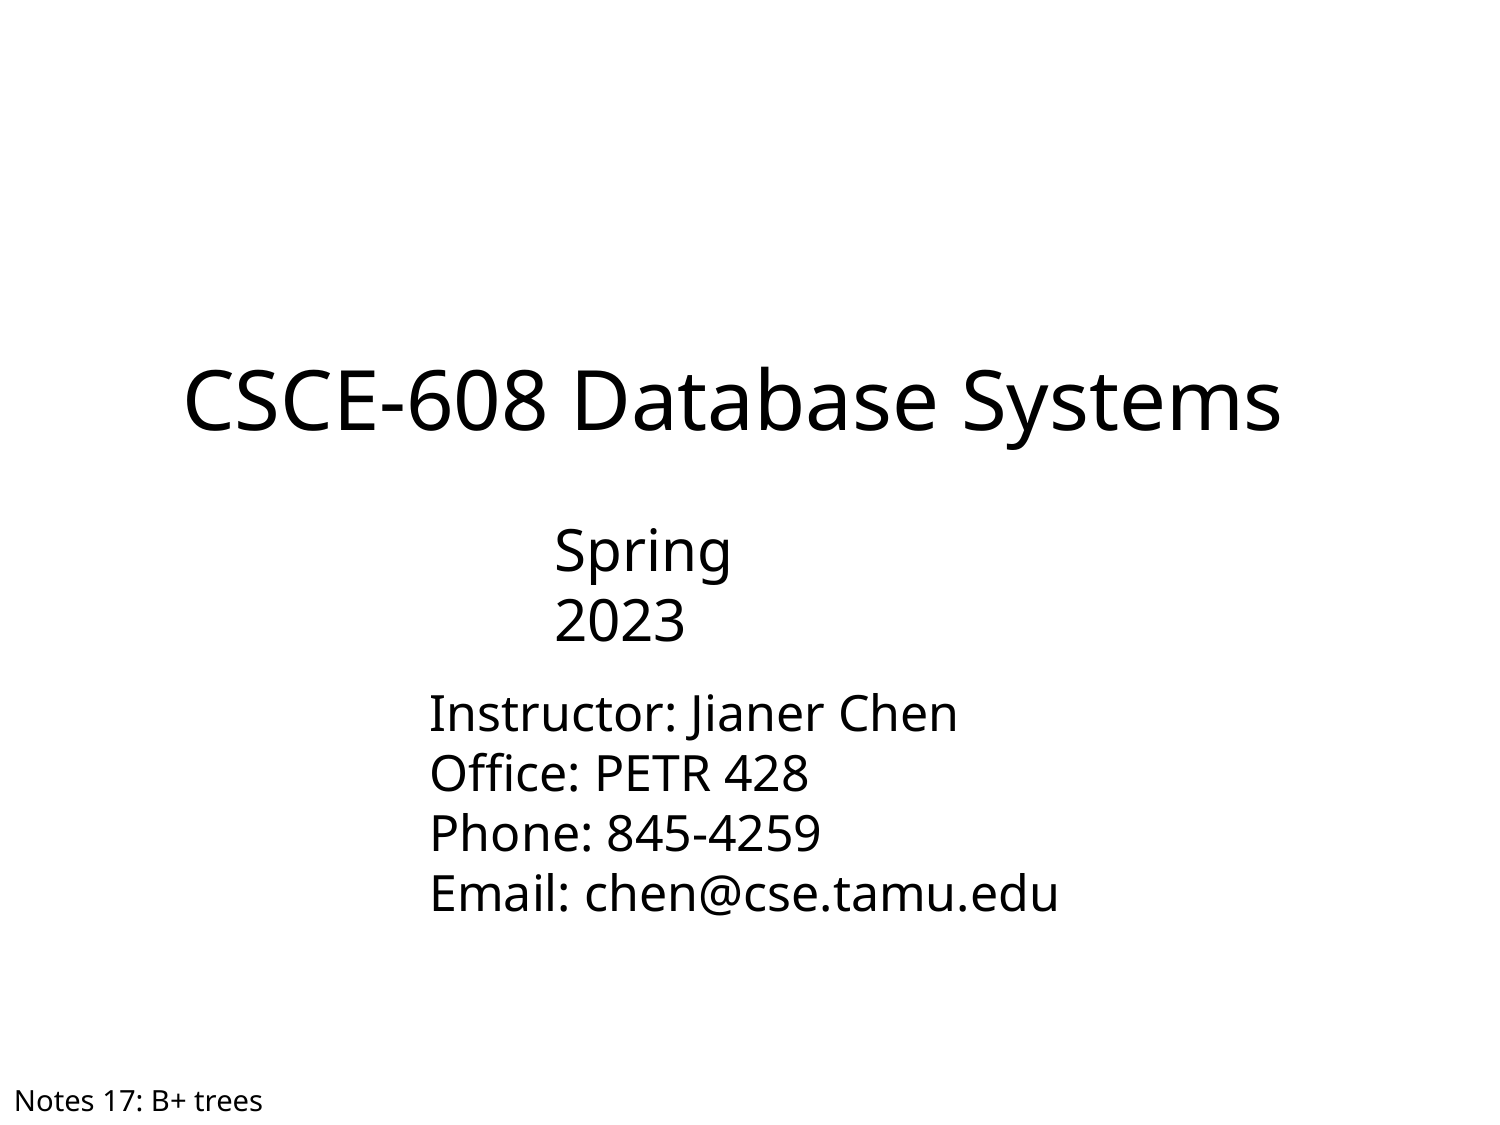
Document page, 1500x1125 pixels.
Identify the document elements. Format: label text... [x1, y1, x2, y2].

text_box CSCE-608 Database Systems [167, 339, 1327, 455]
text_box Spring 2023 [539, 505, 888, 661]
text_box Instructor: Jianer Chen Office: PETR 428 Phone: 845-4259 Email: chen@cse.tamu.edu [414, 674, 1076, 929]
text_box Notes 17: B+ trees [0, 1074, 279, 1125]
